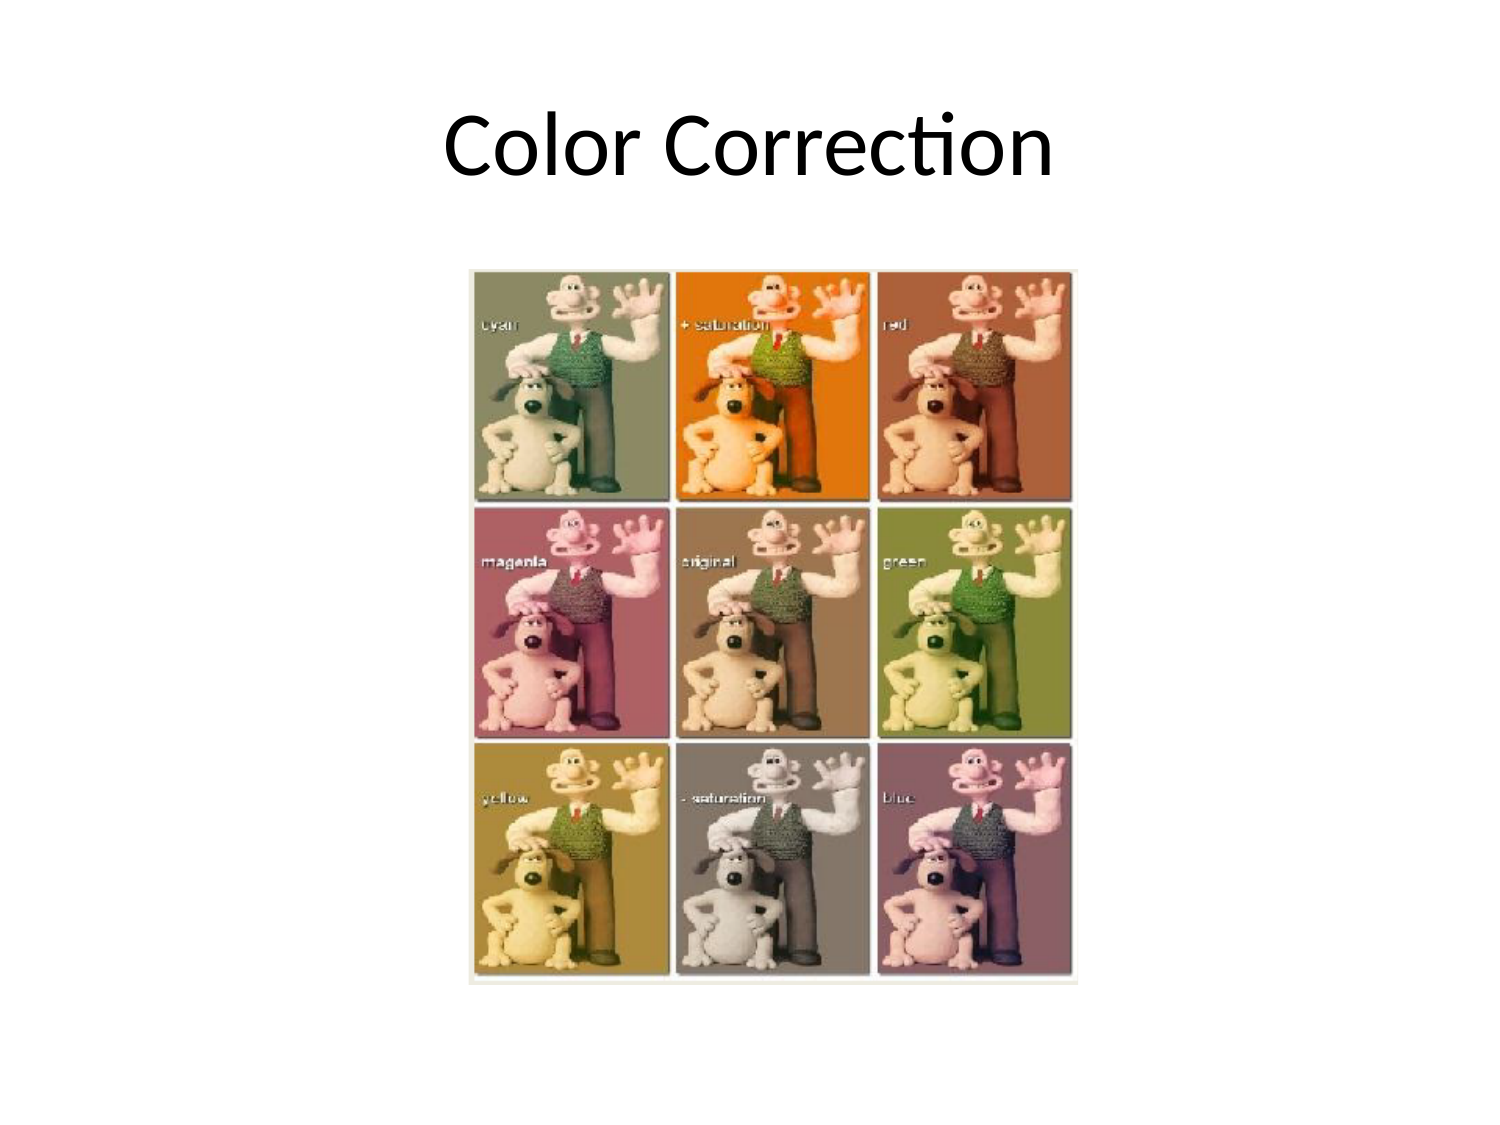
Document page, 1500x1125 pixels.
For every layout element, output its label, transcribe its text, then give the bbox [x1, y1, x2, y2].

title Color Correction [75, 45, 1425, 233]
picture [468, 269, 1079, 985]
